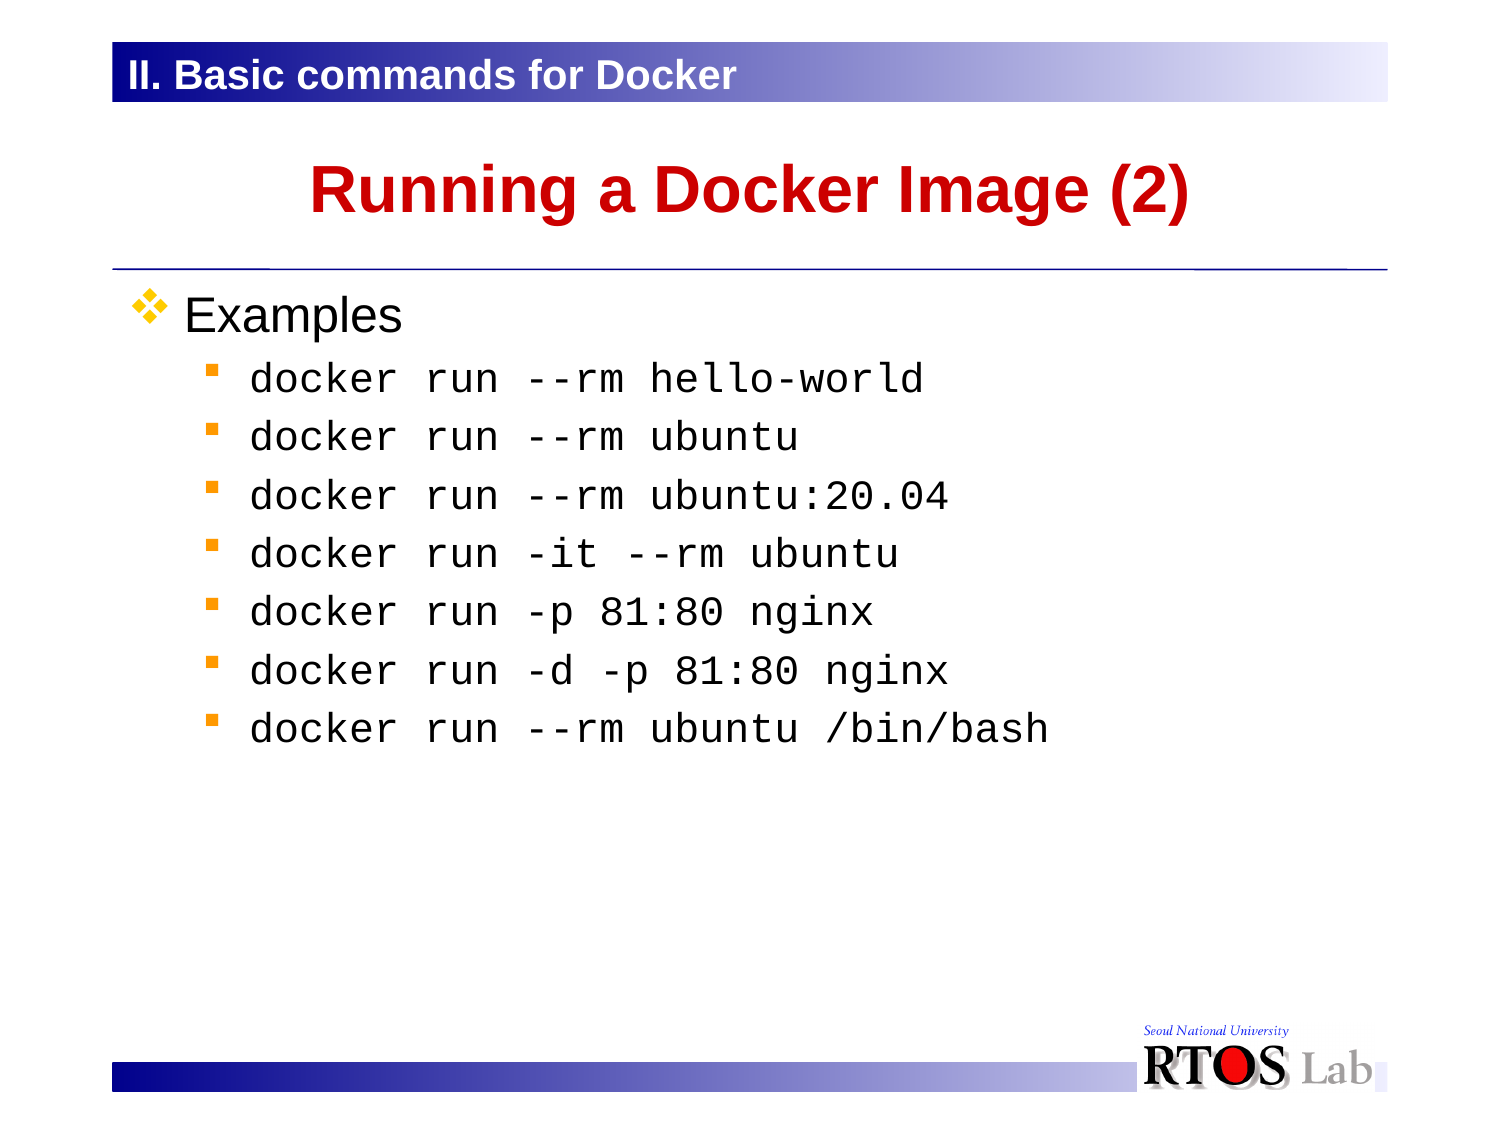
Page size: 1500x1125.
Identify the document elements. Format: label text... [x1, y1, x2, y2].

picture [1137, 1022, 1375, 1093]
list II. Basic commands for Docker [112, 45, 1388, 100]
list Examples docker run --rm hello-world docker run --rm ubuntu docker run --rm ubuntu:20.04 docker run -it --rm ubuntu docker run -p 81:80 nginx docker run -d -p 81:80 nginx docker run --rm ubuntu /bin/bash [112, 275, 1388, 1013]
title Running a Docker Image (2) [112, 105, 1388, 266]
